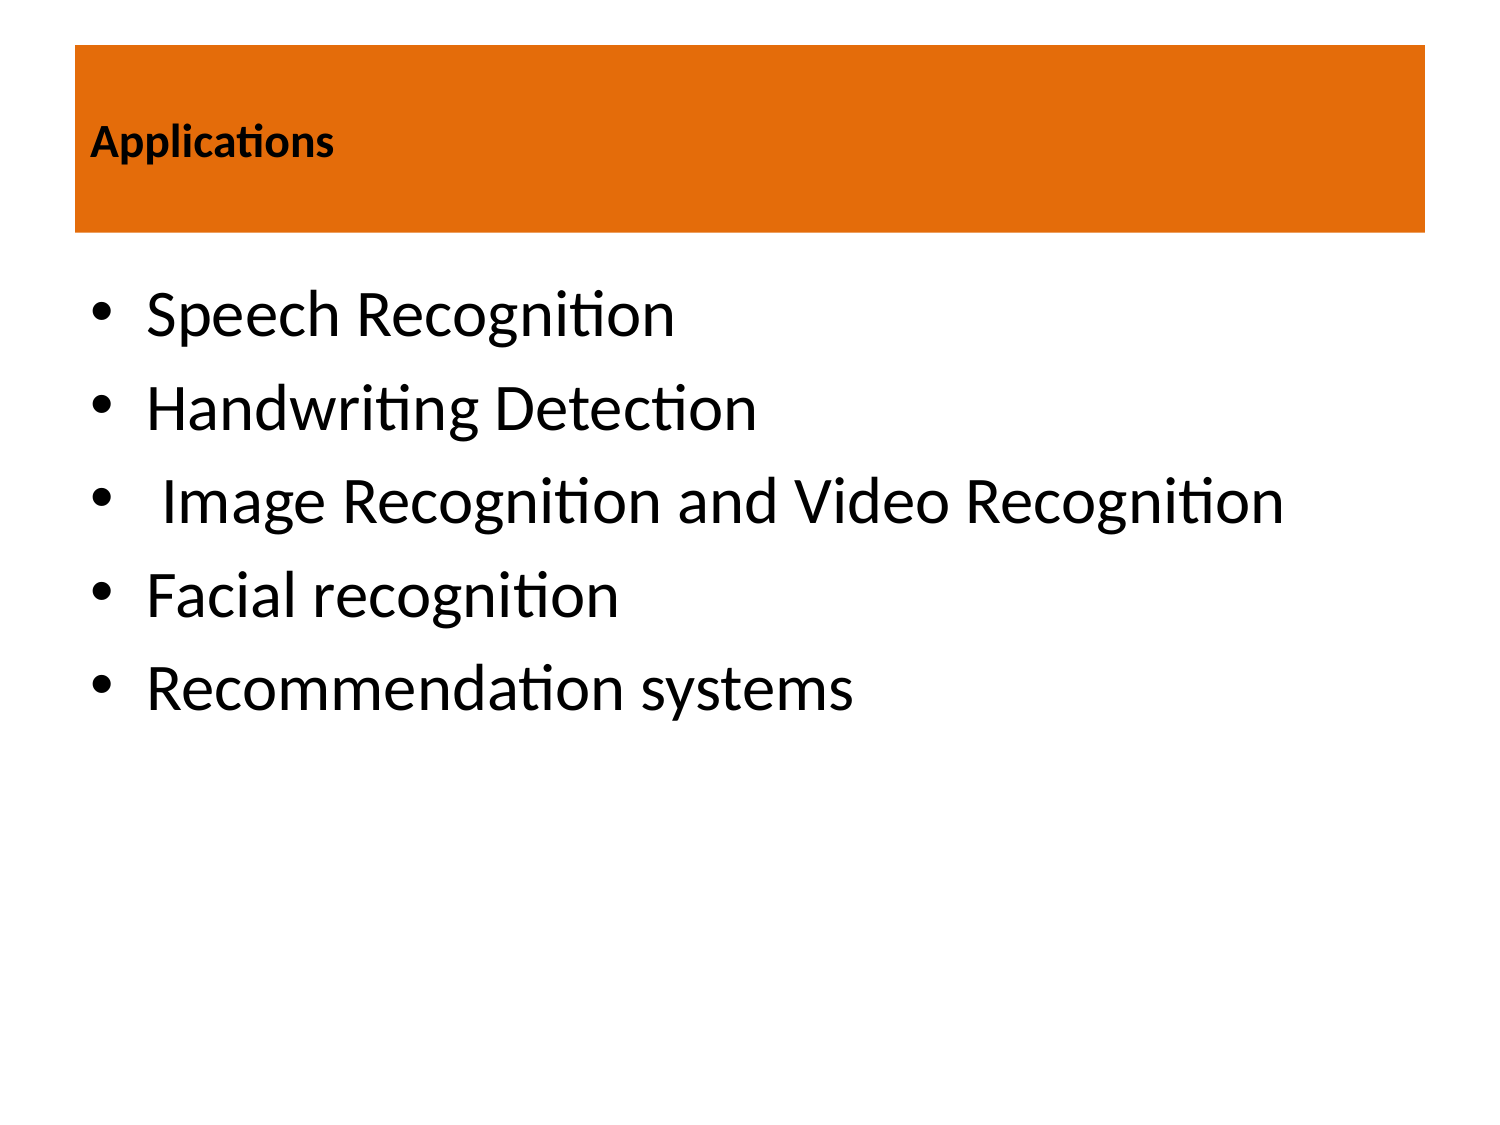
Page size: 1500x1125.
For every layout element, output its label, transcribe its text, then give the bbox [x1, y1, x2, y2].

title Applications [75, 45, 1425, 233]
list Speech Recognition Handwriting Detection Image Recognition and Video Recognition Facial recognition Recommendation systems [75, 262, 1425, 1005]
